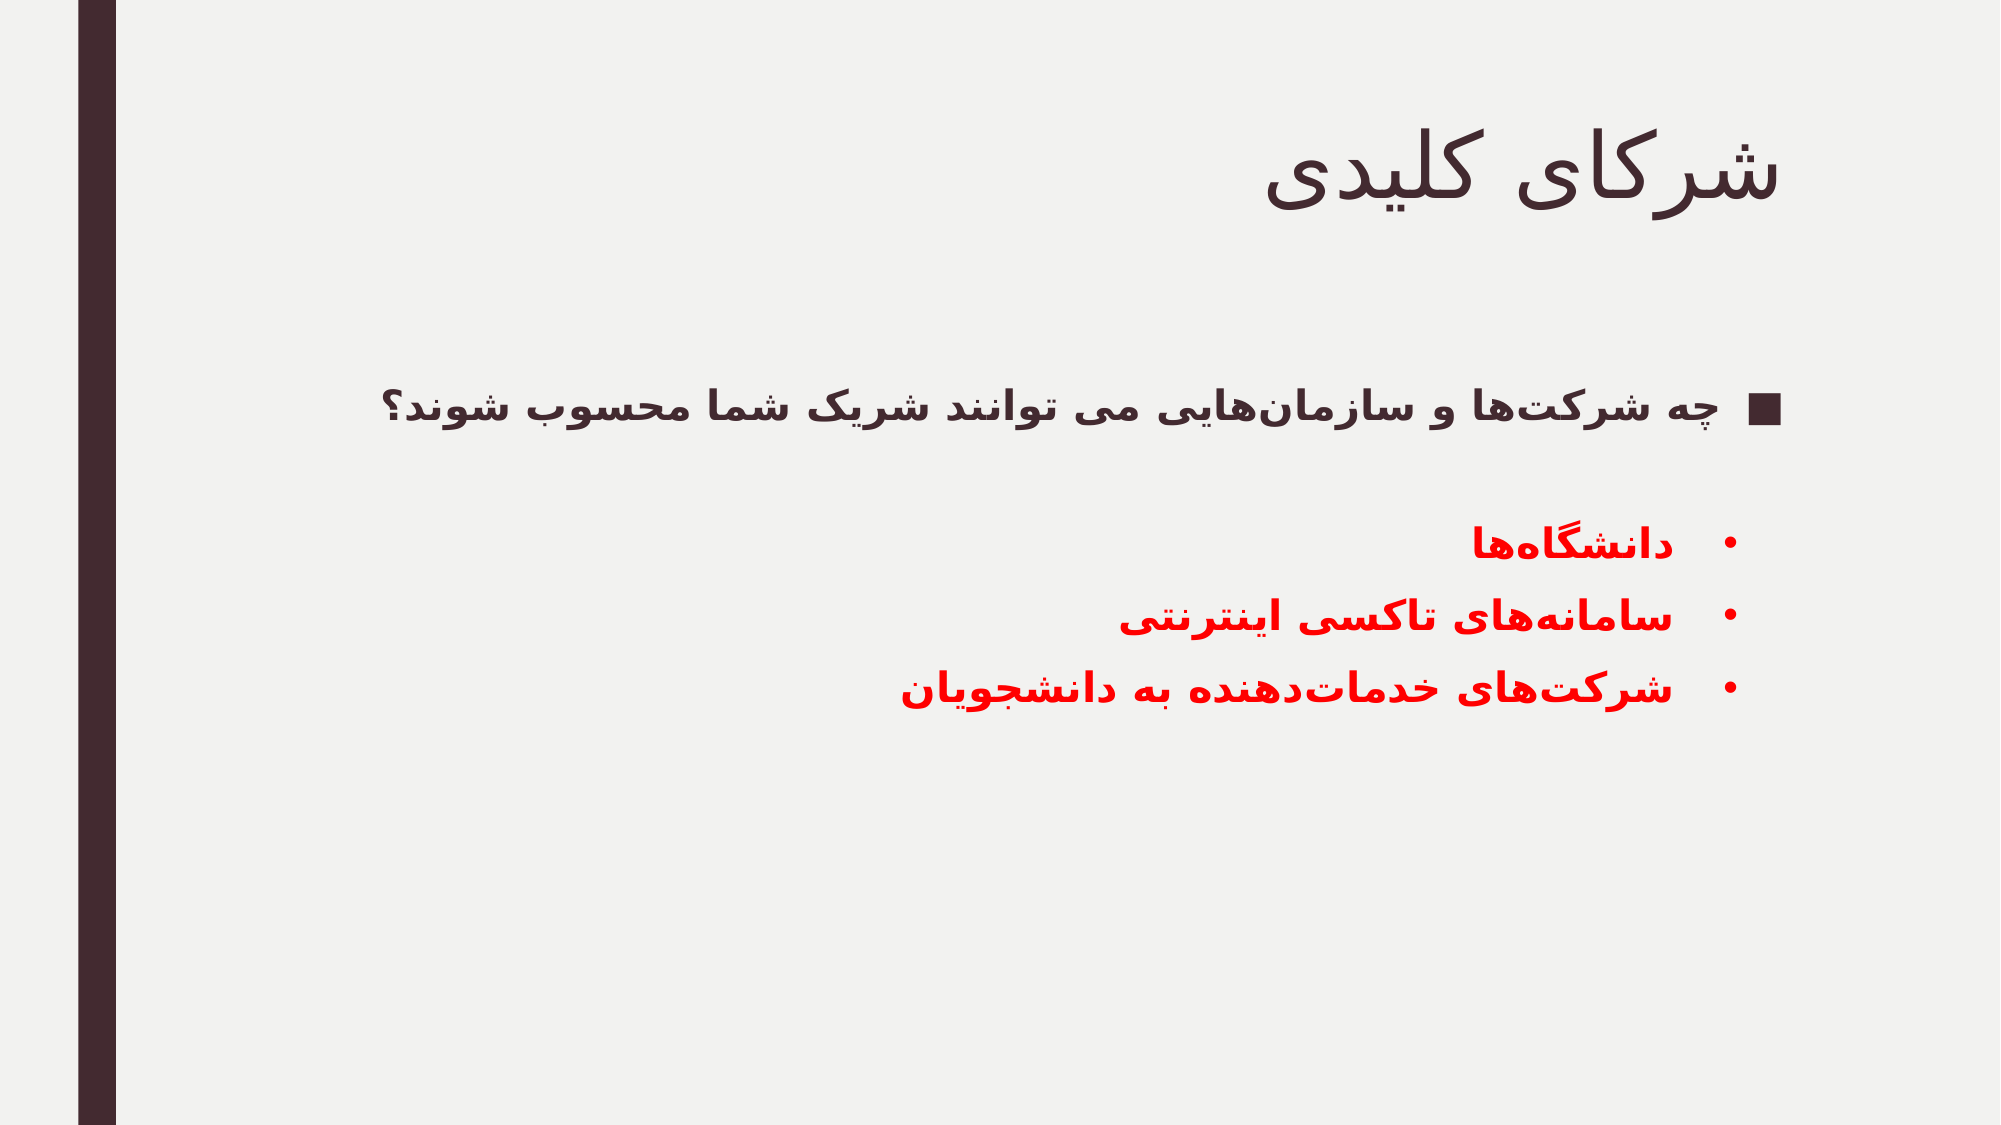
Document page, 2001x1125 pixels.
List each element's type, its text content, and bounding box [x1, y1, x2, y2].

list چه شرکت‌ها و سازمان‌هایی می توانند شریک شما محسوب شوند؟ [225, 375, 1800, 963]
text_box دانشگاه‌ها سامانه‌های تاکسی اینترنتی شرکت‌های خدمات‌دهنده به دانشجویان [177, 512, 1753, 1072]
title شرکای کلیدی [225, 112, 1800, 357]
